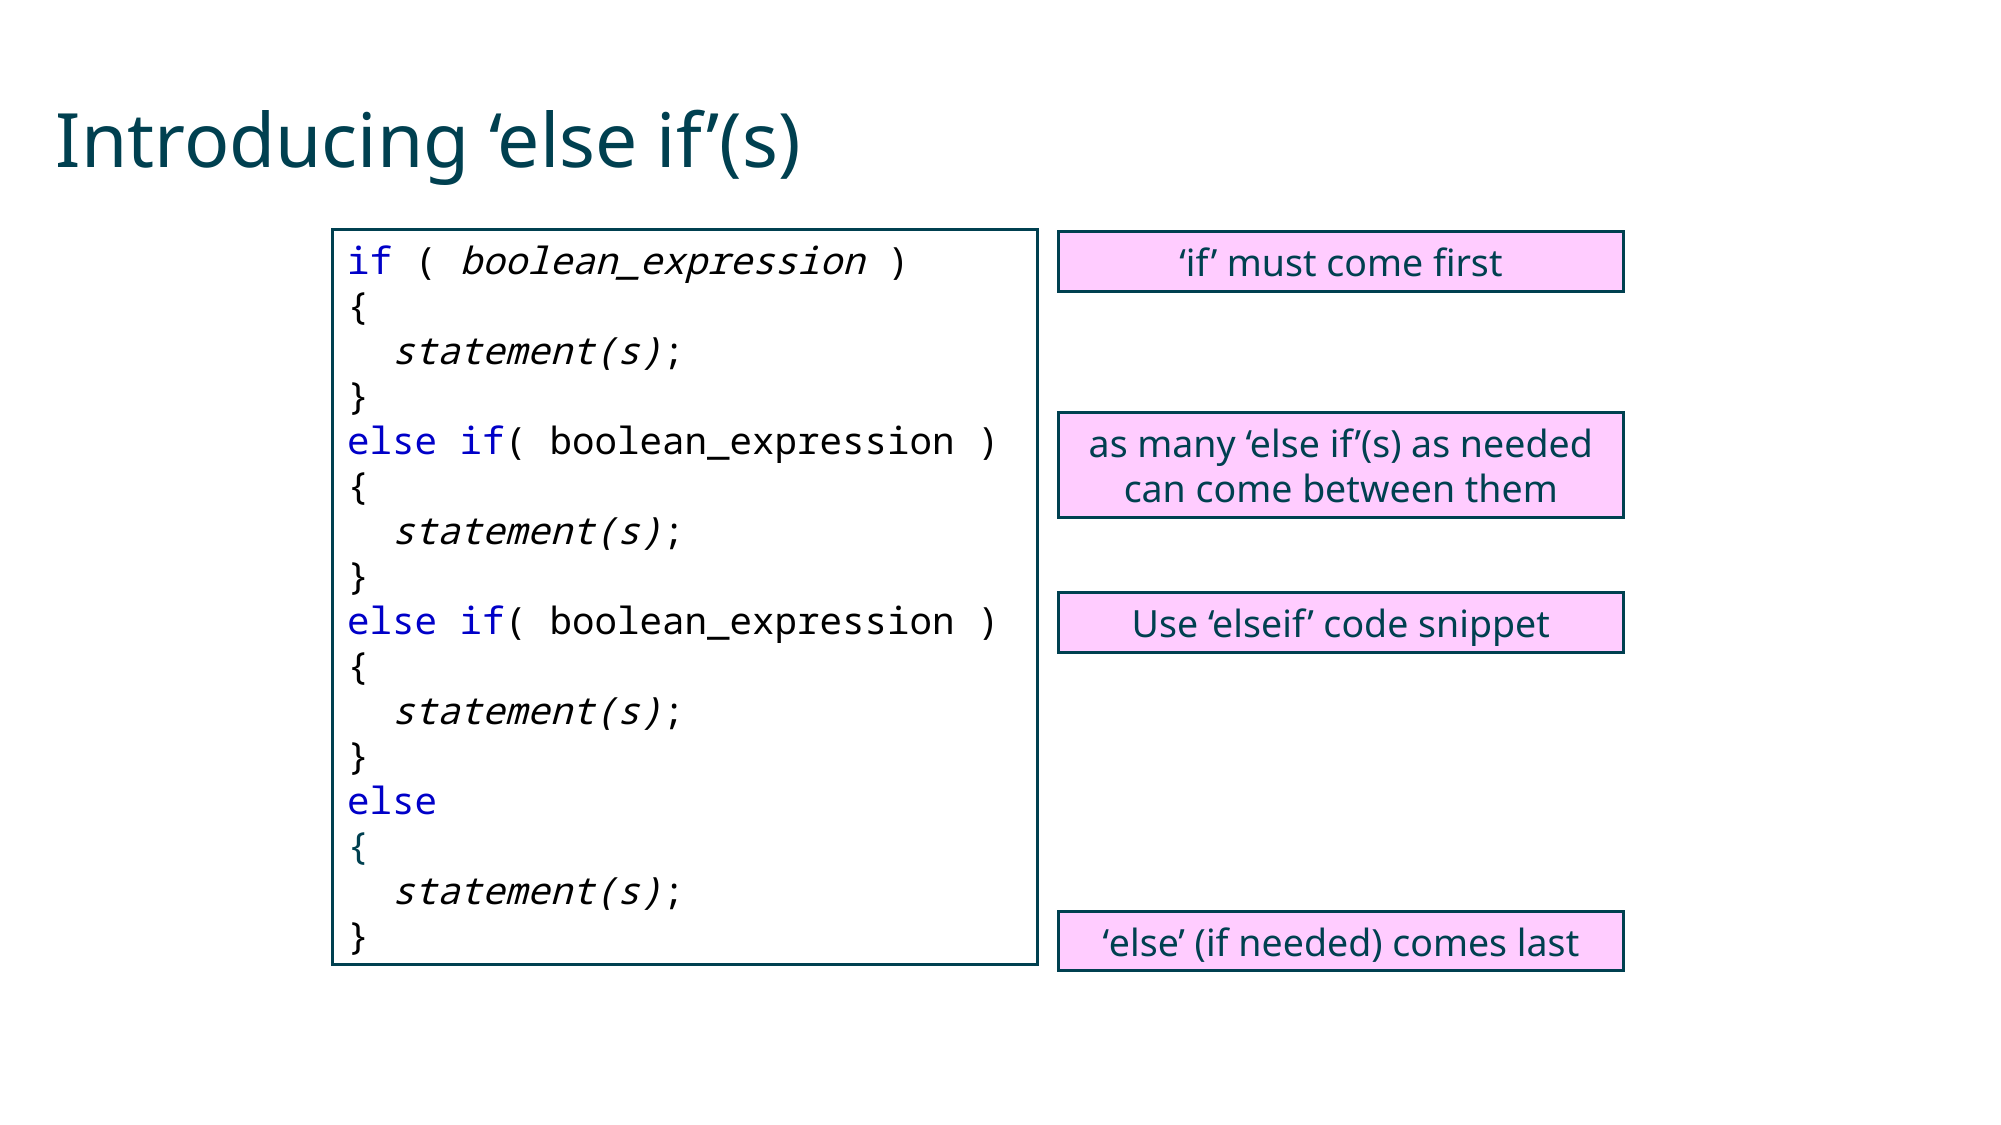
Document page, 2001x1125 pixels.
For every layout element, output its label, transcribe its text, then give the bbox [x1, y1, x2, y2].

title Introducing ‘else if’(s) [55, 92, 1946, 225]
text_box ‘else’ (if needed) comes last [1058, 911, 1624, 971]
text_box if ( boolean_expression ) { statement(s); } else if( boolean_expression ) { statement(s); } else if( boolean_expression ) { statement(s); } else { statement(s); } [332, 229, 1038, 965]
text_box ‘if’ must come first [1058, 231, 1624, 292]
text_box as many ‘else if’(s) as needed can come between them [1058, 412, 1624, 518]
text_box Use ‘elseif’ code snippet [1058, 592, 1624, 653]
